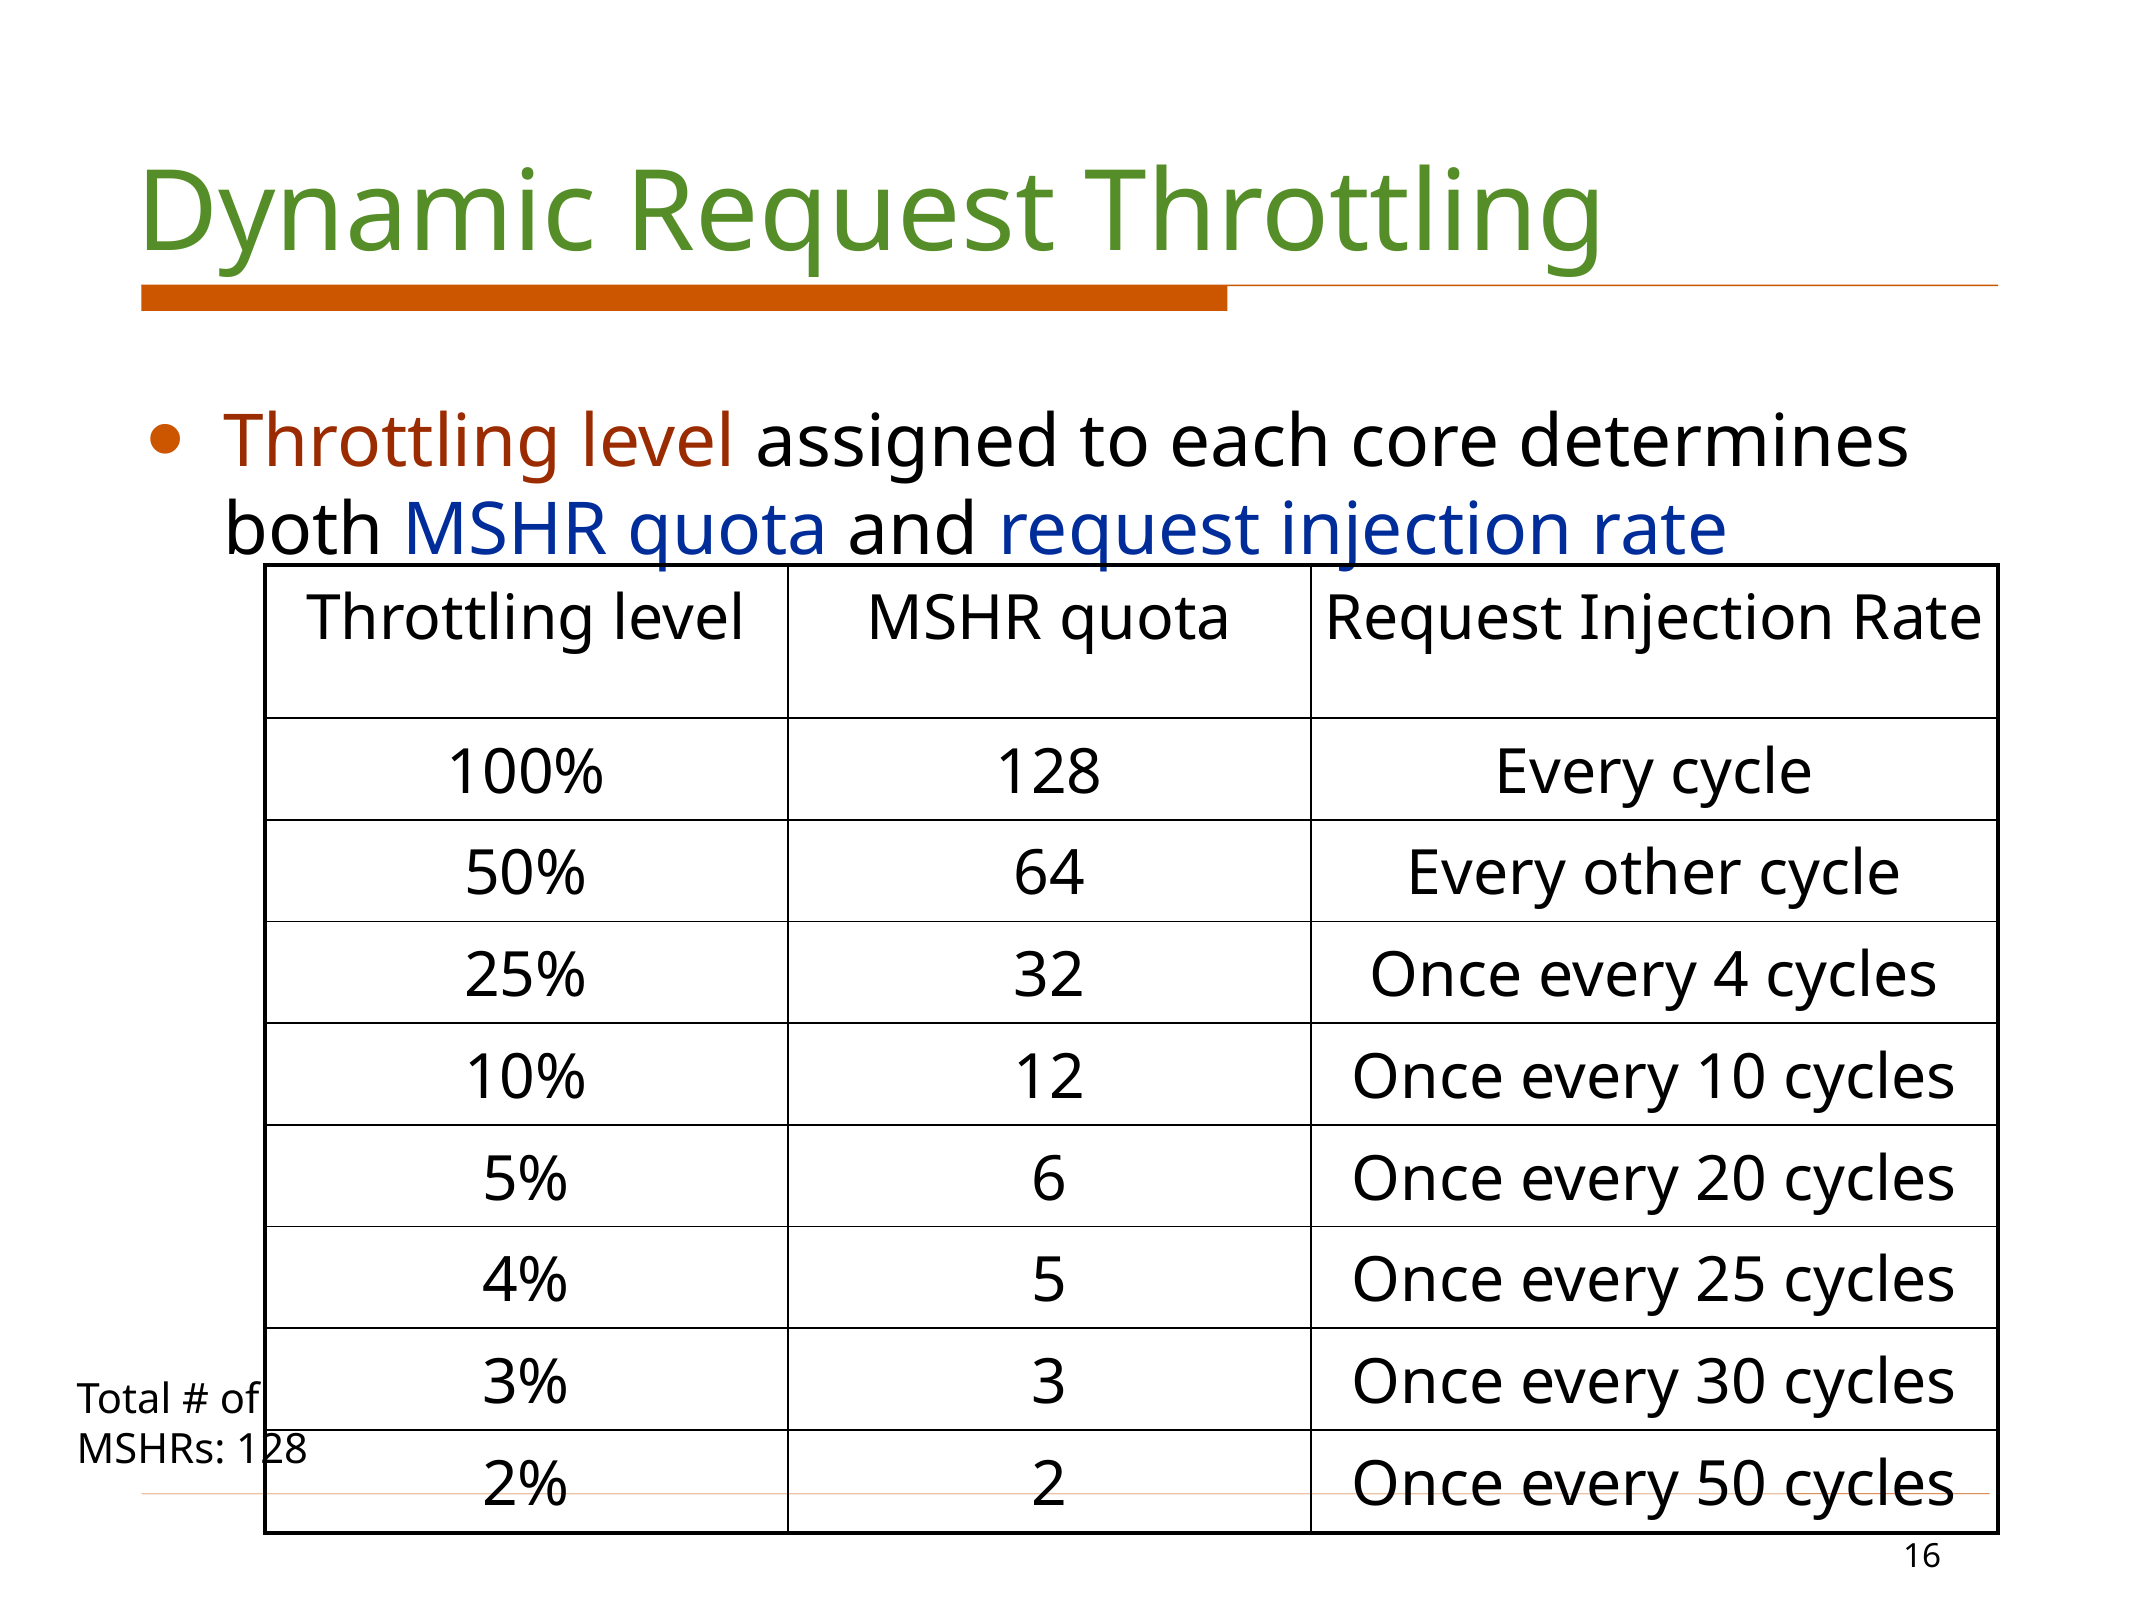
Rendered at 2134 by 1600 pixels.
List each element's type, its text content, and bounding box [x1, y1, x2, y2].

table_cell 3 [789, 1329, 1310, 1429]
list Throttling level assigned to each core determines both MSHR quota and request injection rate [130, 384, 2072, 641]
table_cell 32 [789, 922, 1310, 1022]
table_cell 64 [789, 821, 1310, 921]
table_cell Once every 10 cycles [1312, 1024, 1996, 1124]
table_cell 6 [789, 1126, 1310, 1226]
text_box Total # of MSHRs: 128 [67, 1371, 318, 1472]
table_header Request Injection Rate [1312, 567, 1996, 717]
text_box Dynamic Request Throttling [127, 66, 2134, 273]
table_cell 50% [267, 821, 787, 921]
table_cell Every cycle [1312, 719, 1996, 819]
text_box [141, 285, 1999, 312]
table_cell Once every 4 cycles [1312, 922, 1996, 1022]
table_cell 2% [267, 1431, 787, 1531]
table_cell 100% [267, 719, 787, 819]
table_cell 12 [789, 1024, 1310, 1124]
table_cell 10% [267, 1024, 787, 1124]
table_cell Once every 20 cycles [1312, 1126, 1996, 1226]
table_header Throttling level [267, 567, 787, 717]
table_cell 2 [789, 1431, 1310, 1531]
table_cell Once every 25 cycles [1312, 1227, 1996, 1327]
table_cell 128 [789, 719, 1310, 819]
table_cell Once every 30 cycles [1312, 1329, 1996, 1429]
table_cell 4% [267, 1227, 787, 1327]
table_header MSHR quota [789, 567, 1310, 717]
text_box [1654, 1510, 2046, 1600]
table_cell 5 [789, 1227, 1310, 1327]
table_cell Once every 50 cycles [1312, 1431, 1996, 1531]
table_cell 5% [267, 1126, 787, 1226]
table_cell Every other cycle [1312, 821, 1996, 921]
table_cell 3% [267, 1329, 787, 1429]
text_box [1891, 1527, 1953, 1584]
table_cell 25% [267, 922, 787, 1022]
